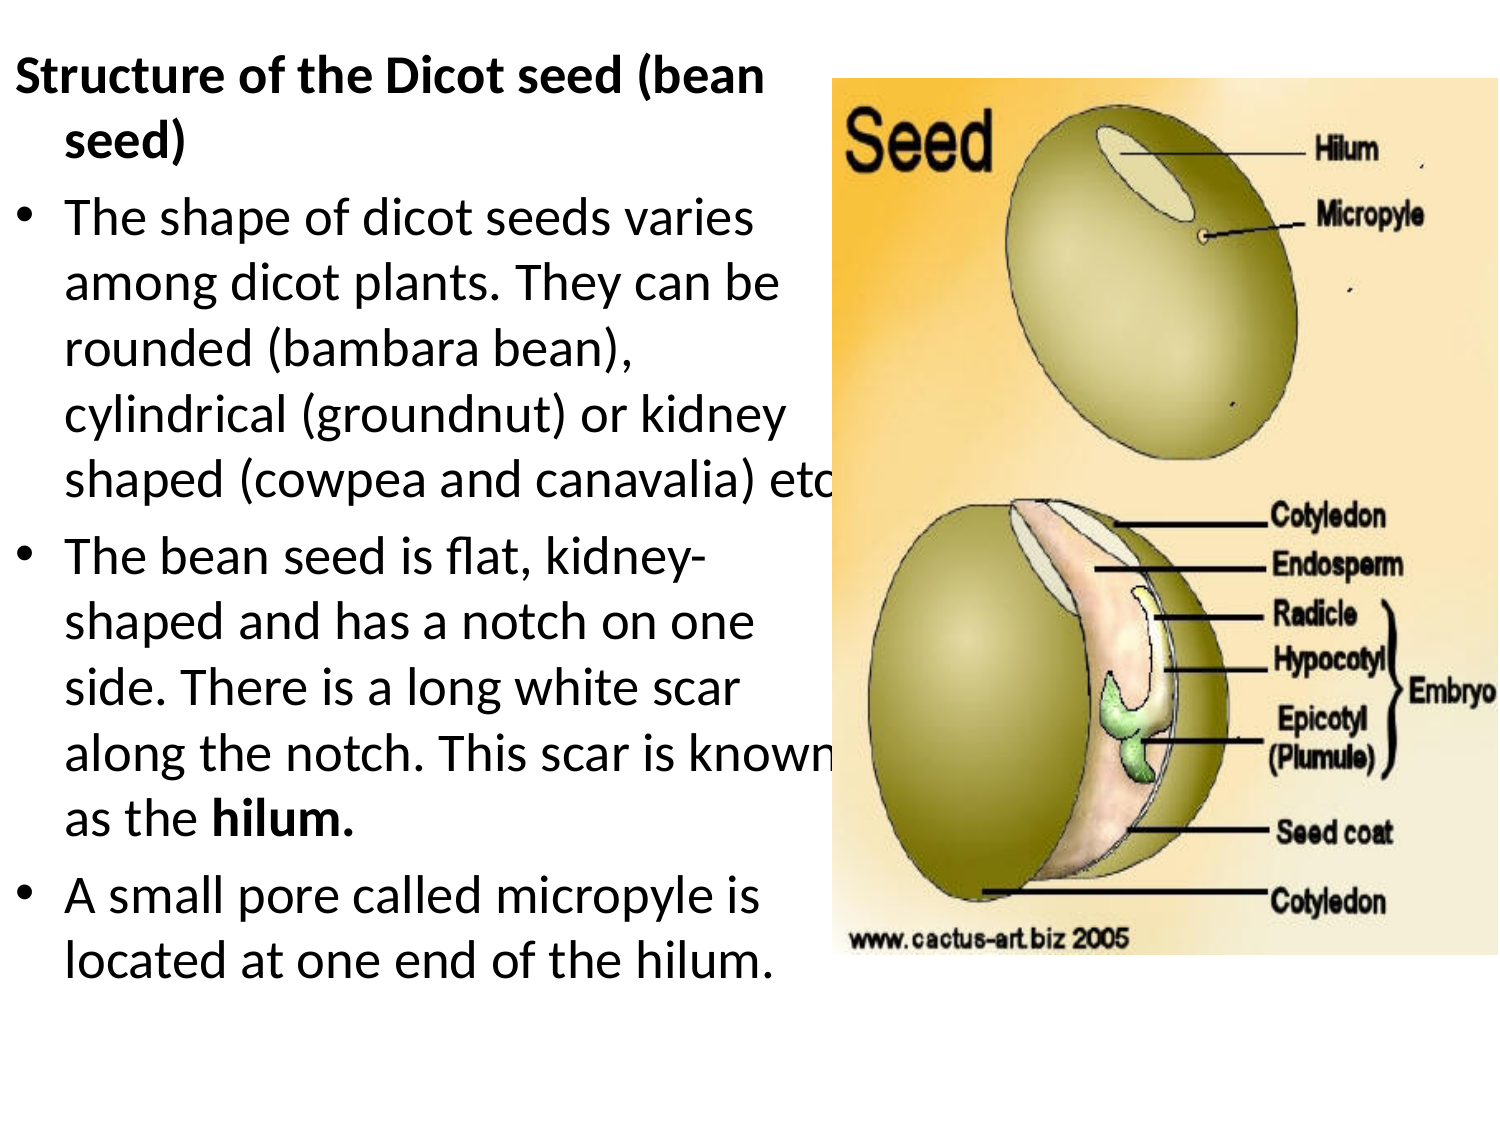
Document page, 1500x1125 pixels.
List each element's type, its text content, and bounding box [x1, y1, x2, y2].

list Structure of the Dicot seed (bean seed) The shape of dicot seeds varies among dicot plants. They can be rounded (bambara bean), cylindrical (groundnut) or kidney shaped (cowpea and canavalia) etc. The bean seed is flat, kidney-shaped and has a notch on one side. There is a long white scar along the notch. This scar is known as the hilum. A small pore called micropyle is located at one end of the hilum. [0, 30, 869, 1059]
picture [832, 77, 1498, 956]
